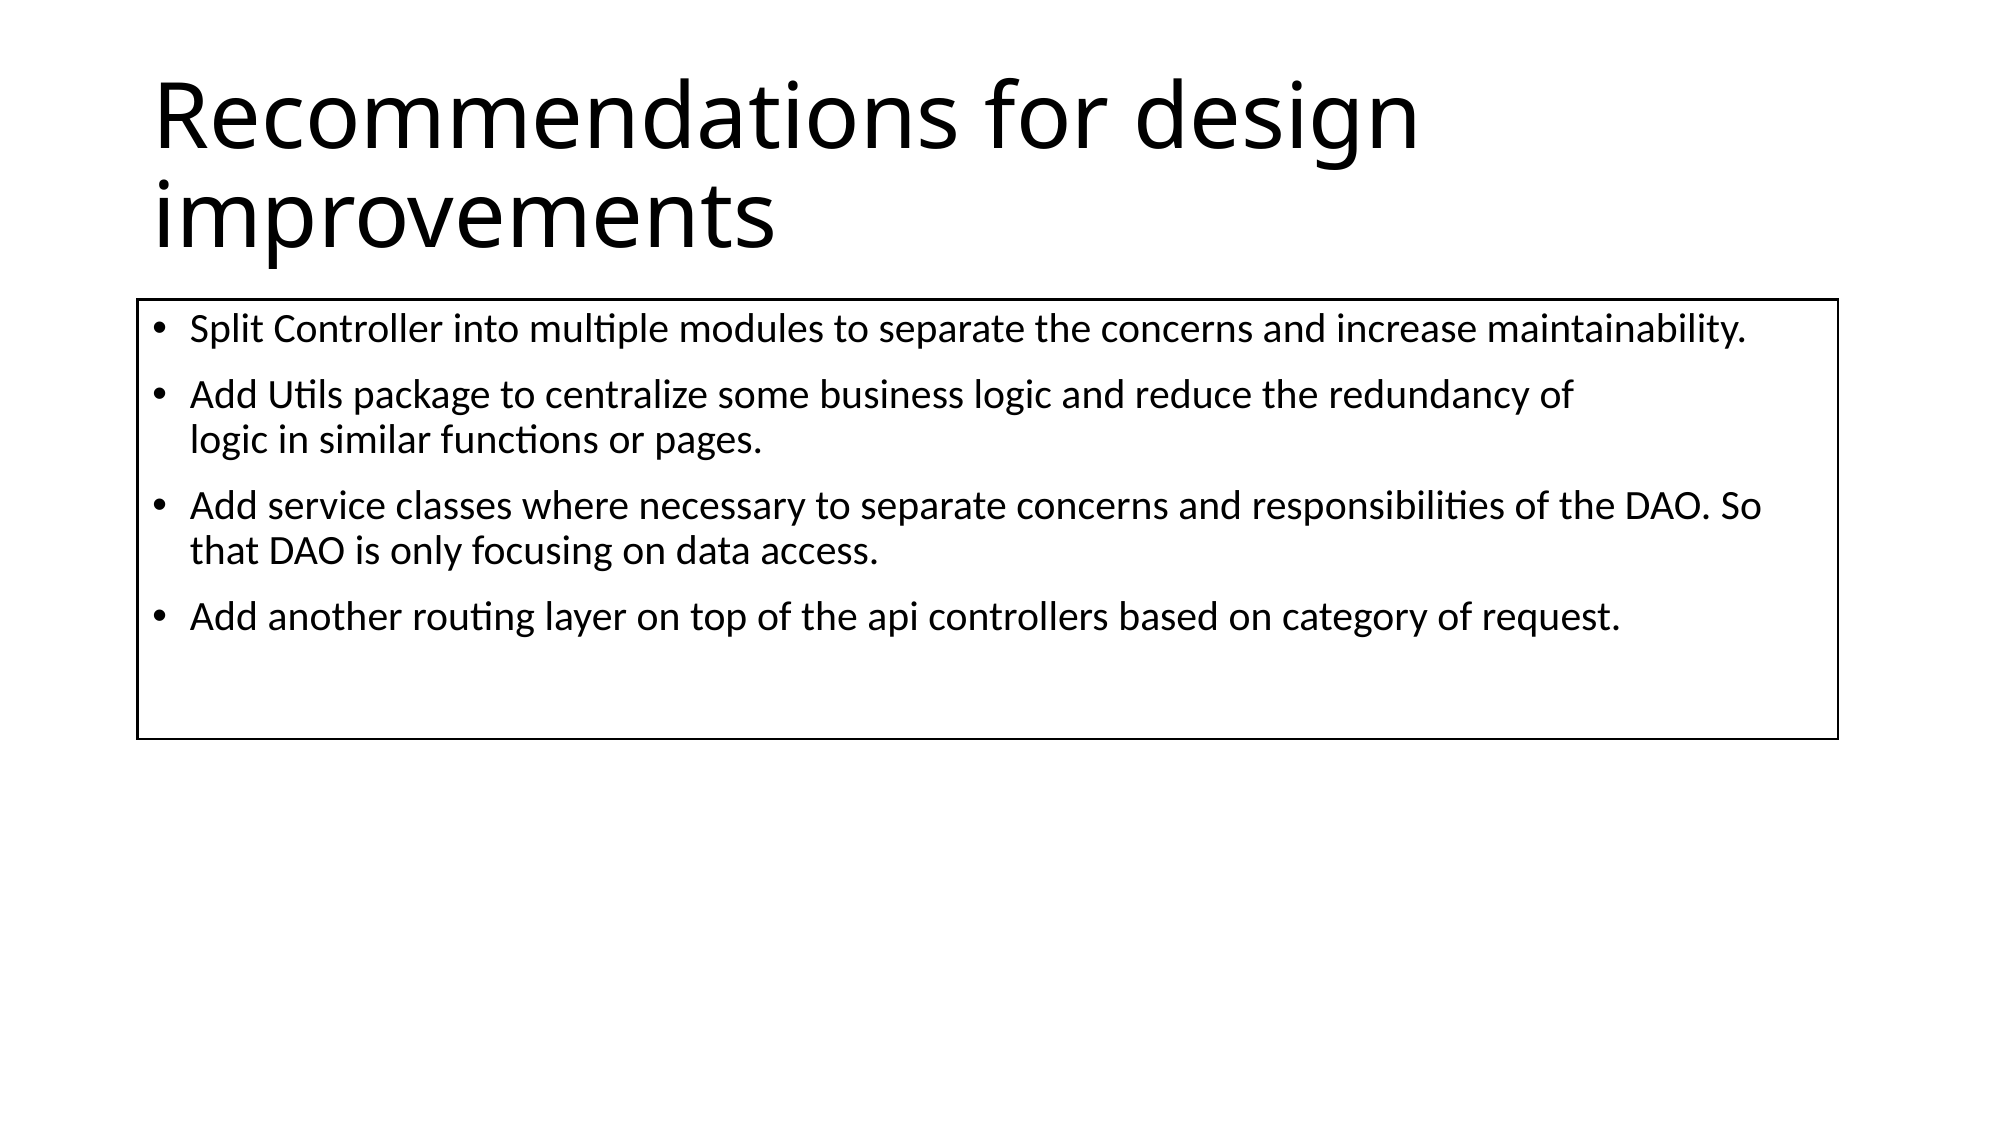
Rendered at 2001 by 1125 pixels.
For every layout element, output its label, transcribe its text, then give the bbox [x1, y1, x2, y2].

list Split Controller into multiple modules to separate the concerns and increase maintainability. Add Utils package to centralize some business logic and reduce the redundancy of logic in similar functions or pages. Add service classes where necessary to separate concerns and responsibilities of the DAO. So that DAO is only focusing on data access. Add another routing layer on top of the api controllers based on category of request. [136, 298, 1839, 740]
title Recommendations for design improvements [137, 59, 1863, 278]
